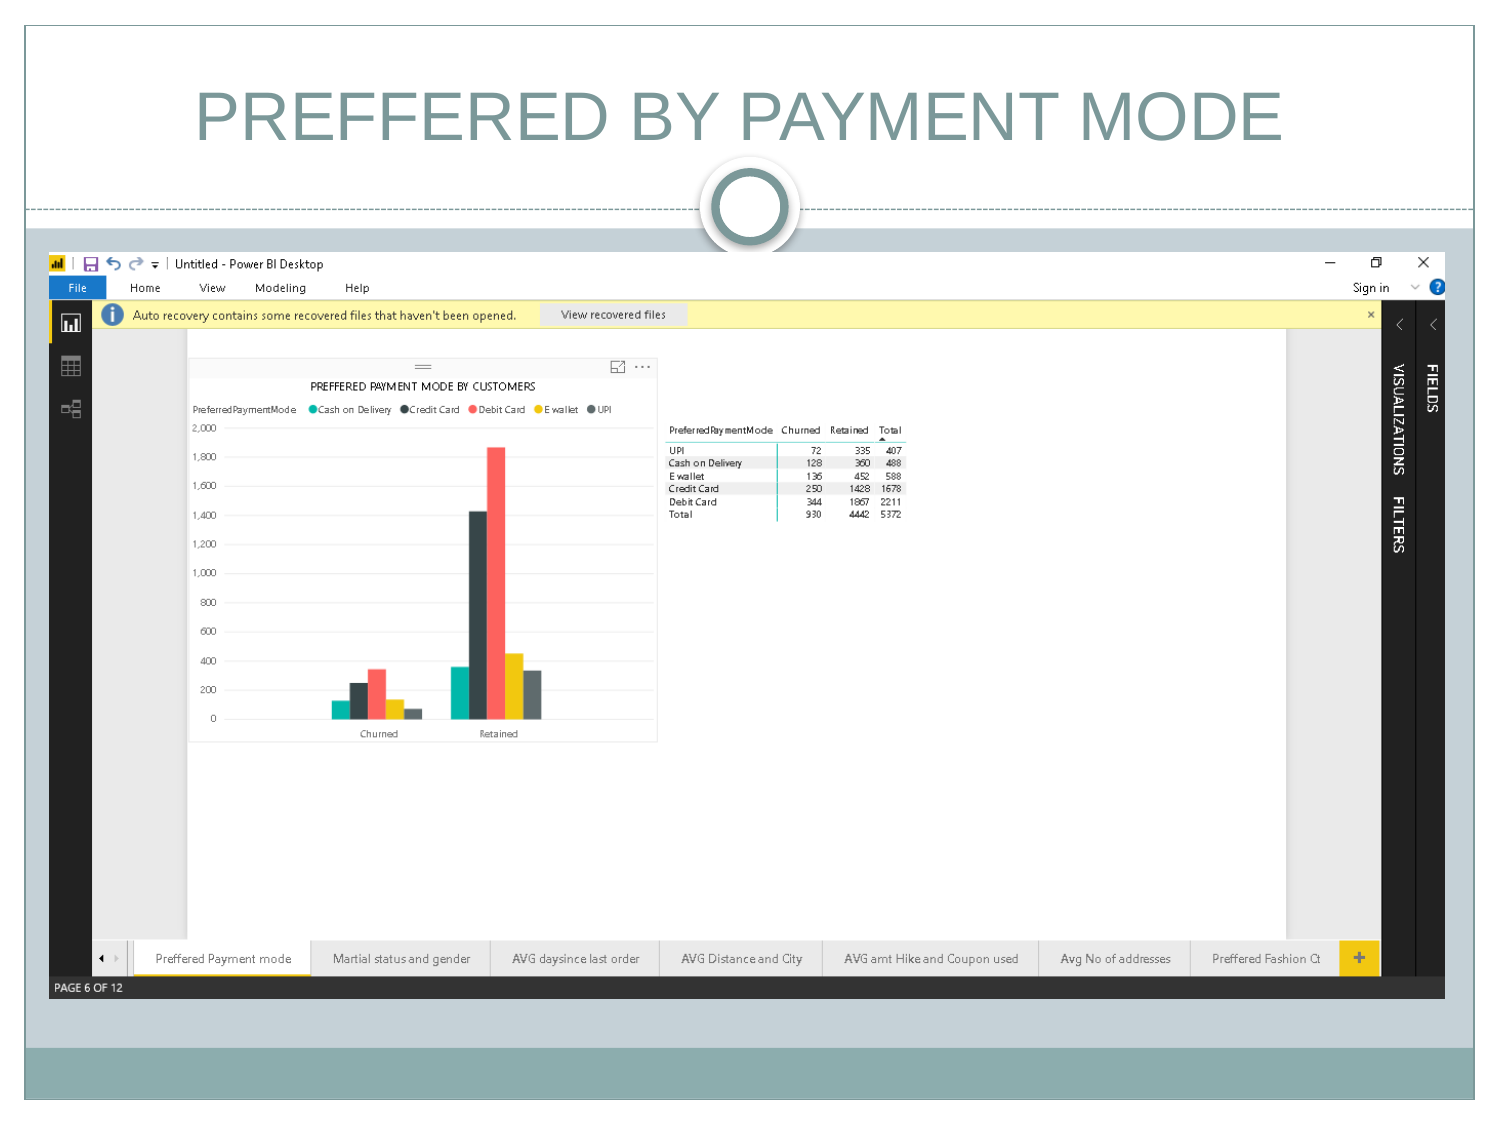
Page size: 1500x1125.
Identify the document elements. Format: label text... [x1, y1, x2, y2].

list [49, 252, 1445, 999]
title PREFFERED BY PAYMENT MODE [49, 37, 1450, 162]
